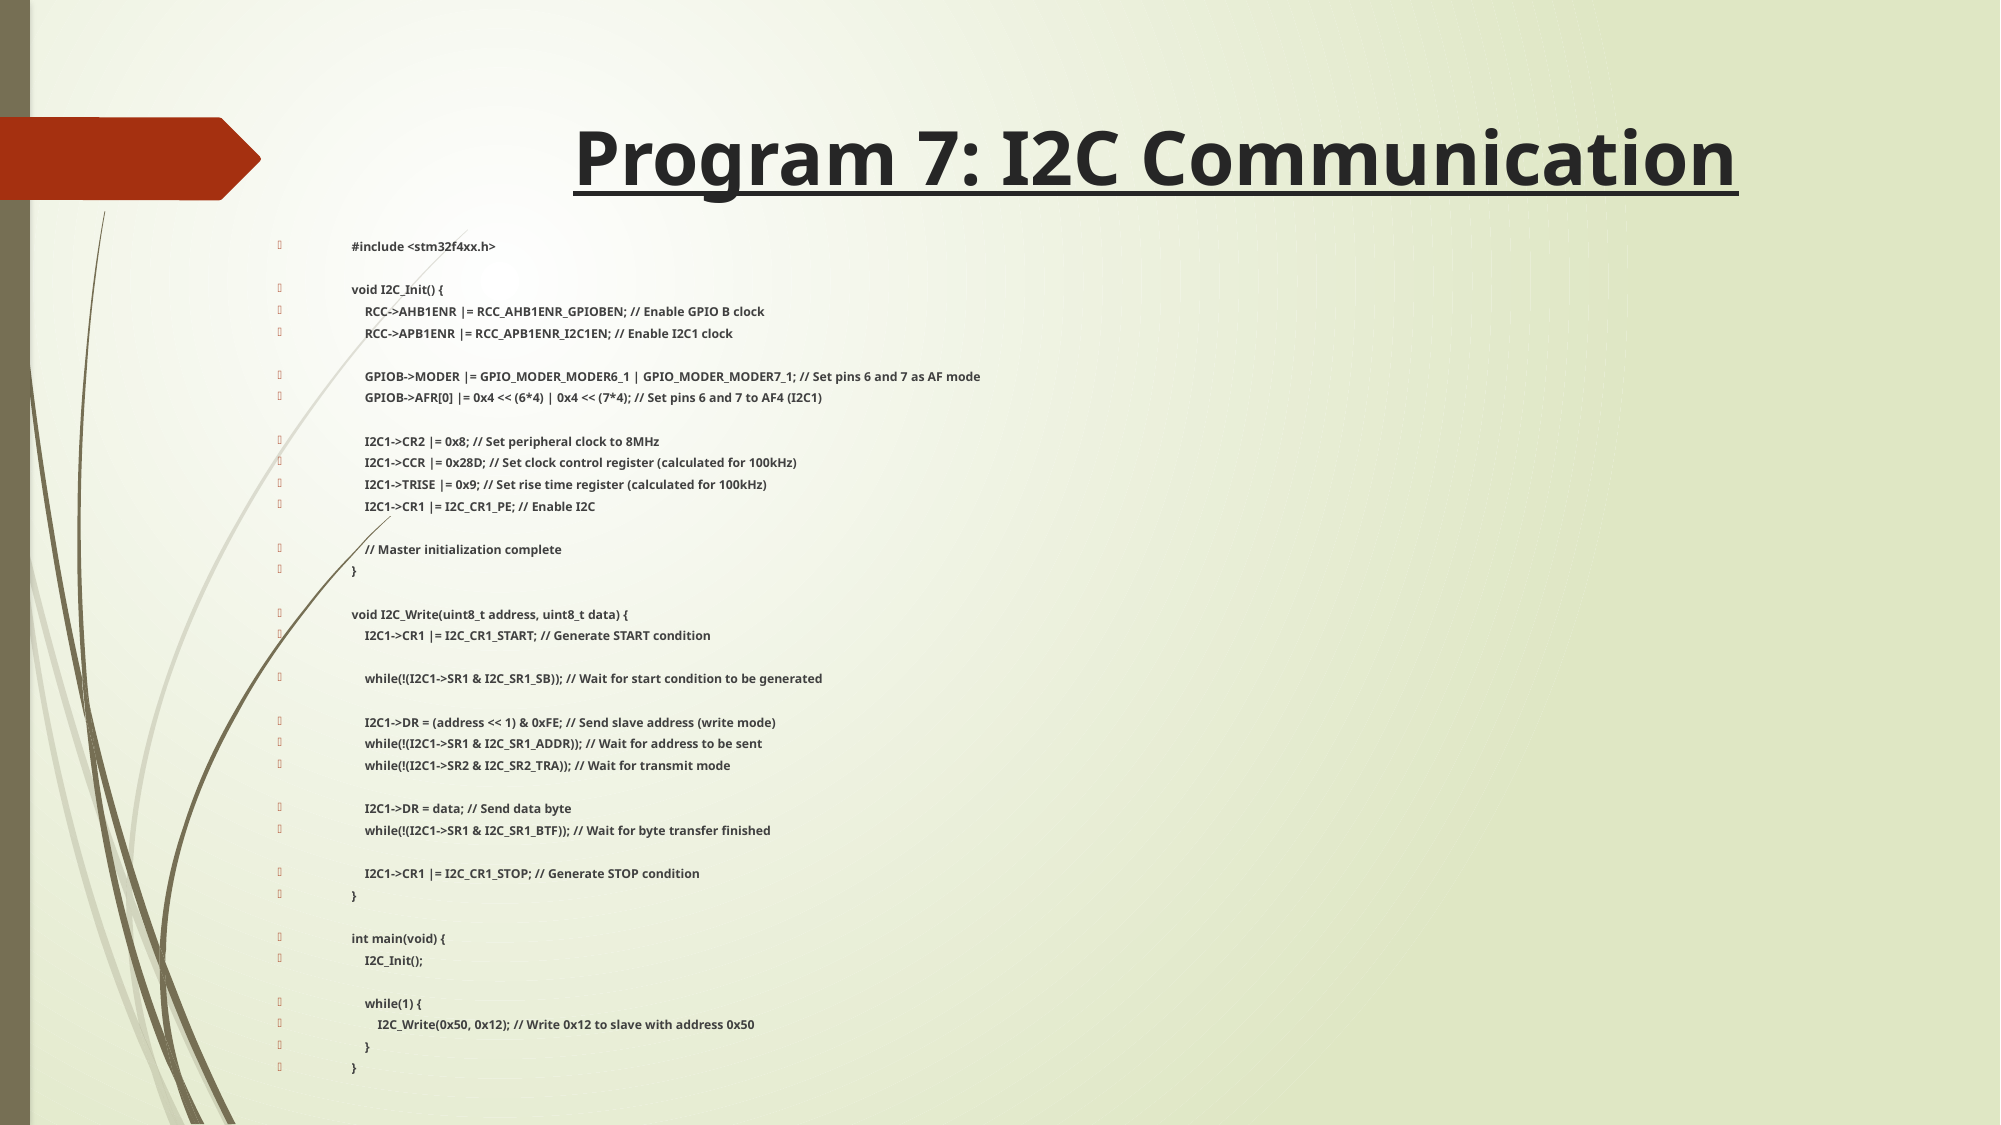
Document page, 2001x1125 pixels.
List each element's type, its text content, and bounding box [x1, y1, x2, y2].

title Program 7: I2C Communication [425, 102, 1888, 231]
list #include <stm32f4xx.h> void I2C_Init() { RCC->AHB1ENR |= RCC_AHB1ENR_GPIOBEN; // Enable GPIO B clock RCC->APB1ENR |= RCC_APB1ENR_I2C1EN; // Enable I2C1 clock GPIOB->MODER |= GPIO_MODER_MODER6_1 | GPIO_MODER_MODER7_1; // Set pins 6 and 7 as AF mode GPIOB->AFR[0] |= 0x4 << (6*4) | 0x4 << (7*4); // Set pins 6 and 7 to AF4 (I2C1) I2C1->CR2 |= 0x8; // Set peripheral clock to 8MHz I2C1->CCR |= 0x28D; // Set clock control register (calculated for 100kHz) I2C1->TRISE |= 0x9; // Set rise time register (calculated for 100kHz) I2C1->CR1 |= I2C_CR1_PE; // Enable I2C // Master initialization complete } void I2C_Write(uint8_t address, uint8_t data) { I2C1->CR1 |= I2C_CR1_START; // Generate START condition while(!(I2C1->SR1 & I2C_SR1_SB)); // Wait for start condition to be generated I2C1->DR = (address << 1) & 0xFE; // Send slave address (write mode) while(!(I2C1->SR1 & I2C_SR1_ADDR)); // Wait for address to be sent while(!(I2C1->SR2 & I2C_SR2_TRA)); // Wait for transmit mode I2C1->DR = data; // Send data byte while(!(I2C1->SR1 & I2C_SR1_BTF)); // Wait for byte transfer finished I2C1->CR1 |= I2C_CR1_STOP; // Generate STOP condition } int main(void) { I2C_Init(); while(1) { I2C_Write(0x50, 0x12); // Write 0x12 to slave with address 0x50 } } [262, 231, 1888, 1088]
